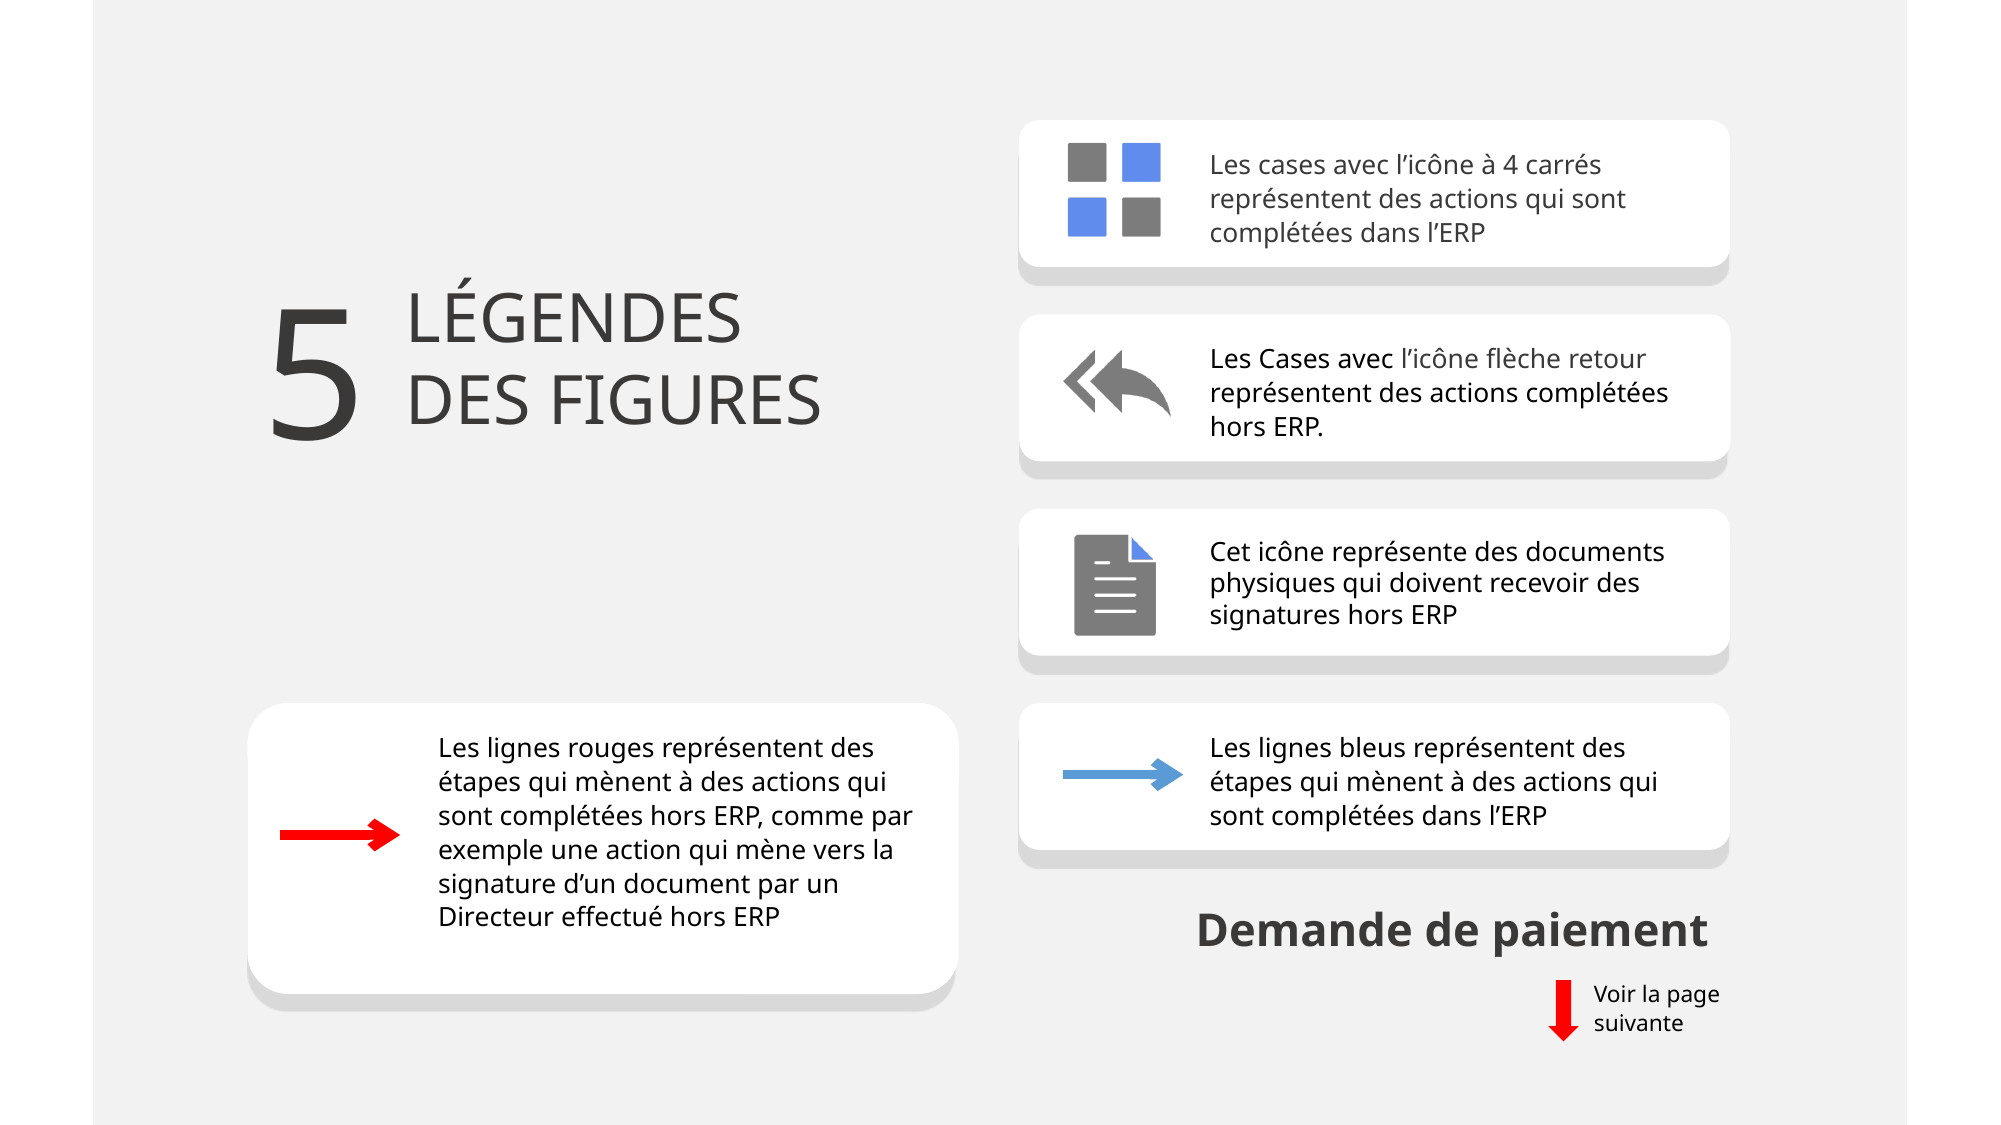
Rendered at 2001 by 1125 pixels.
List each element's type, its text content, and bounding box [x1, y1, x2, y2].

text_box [247, 702, 959, 1011]
text_box 5 [247, 250, 391, 484]
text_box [1018, 508, 1731, 671]
text_box [92, 0, 1908, 1125]
text_box Voir la page suivante [1578, 970, 1751, 1044]
text_box Demande de paiement [1180, 893, 1755, 963]
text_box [1018, 119, 1731, 291]
text_box [1548, 980, 1578, 1042]
text_box LÉGENDES DES FIGURES [391, 266, 848, 446]
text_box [1018, 702, 1731, 874]
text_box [1019, 314, 1731, 462]
